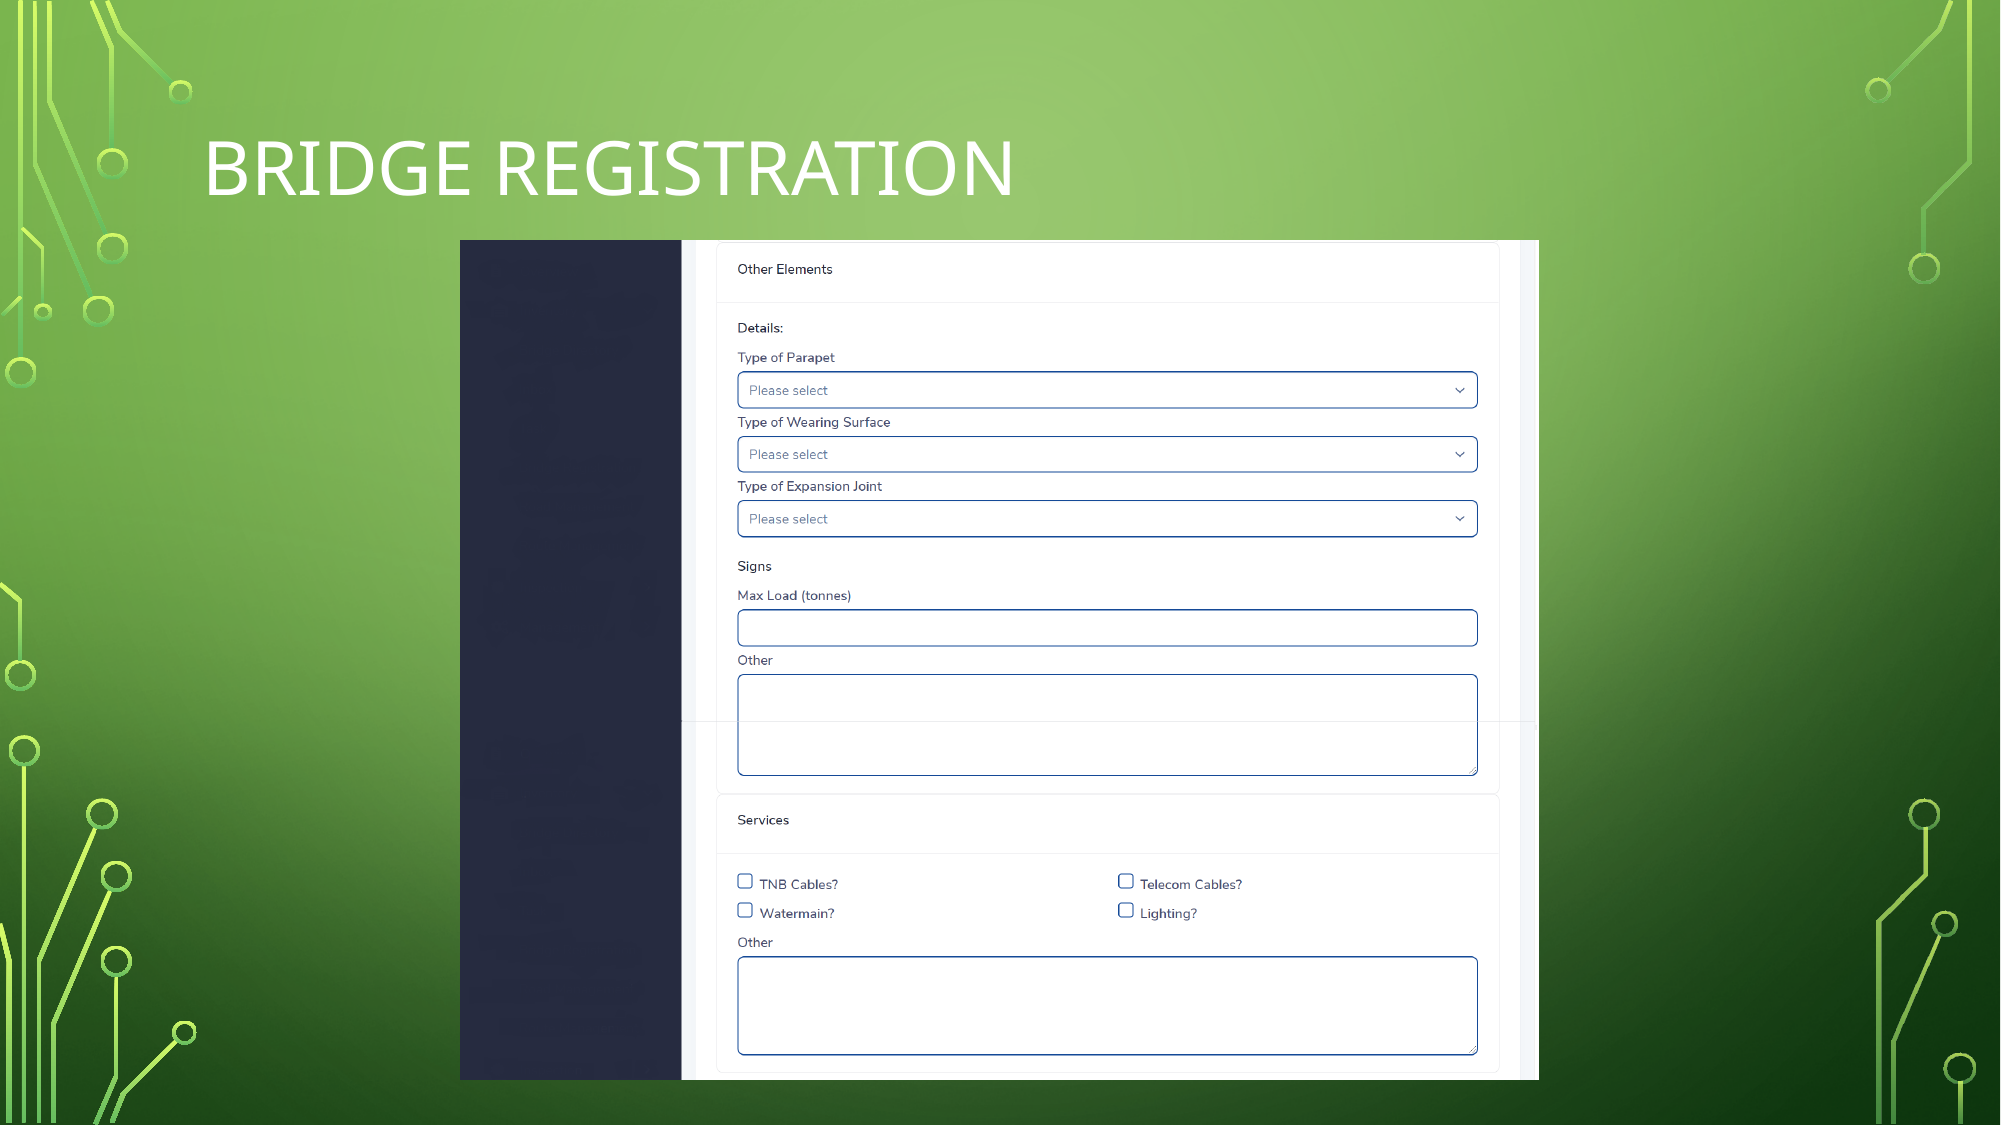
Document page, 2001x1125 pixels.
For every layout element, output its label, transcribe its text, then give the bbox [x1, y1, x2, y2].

title Bridge registration [187, 101, 1813, 240]
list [460, 239, 1540, 1080]
